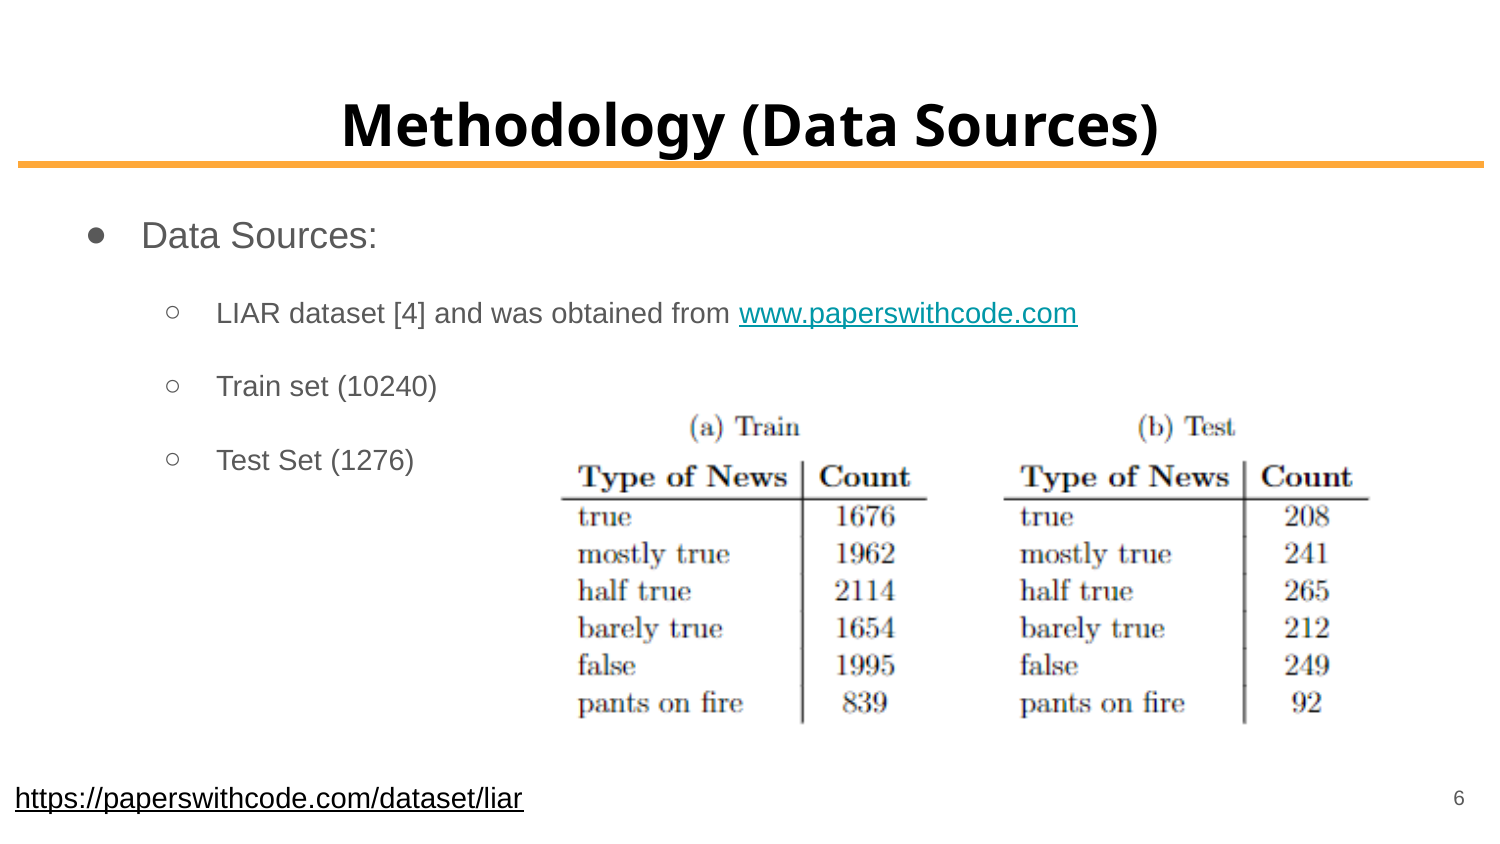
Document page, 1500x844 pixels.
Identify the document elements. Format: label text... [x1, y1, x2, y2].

slide_number 6 [1389, 764, 1480, 830]
picture [530, 387, 1400, 748]
text_box https://paperswithcode.com/dataset/liar [0, 771, 568, 822]
list Data Sources: LIAR dataset [4] and was obtained from www.paperswithcode.com Train set (10240) Test Set (1276) [51, 189, 1449, 748]
title Methodology (Data Sources) [51, 72, 1449, 161]
